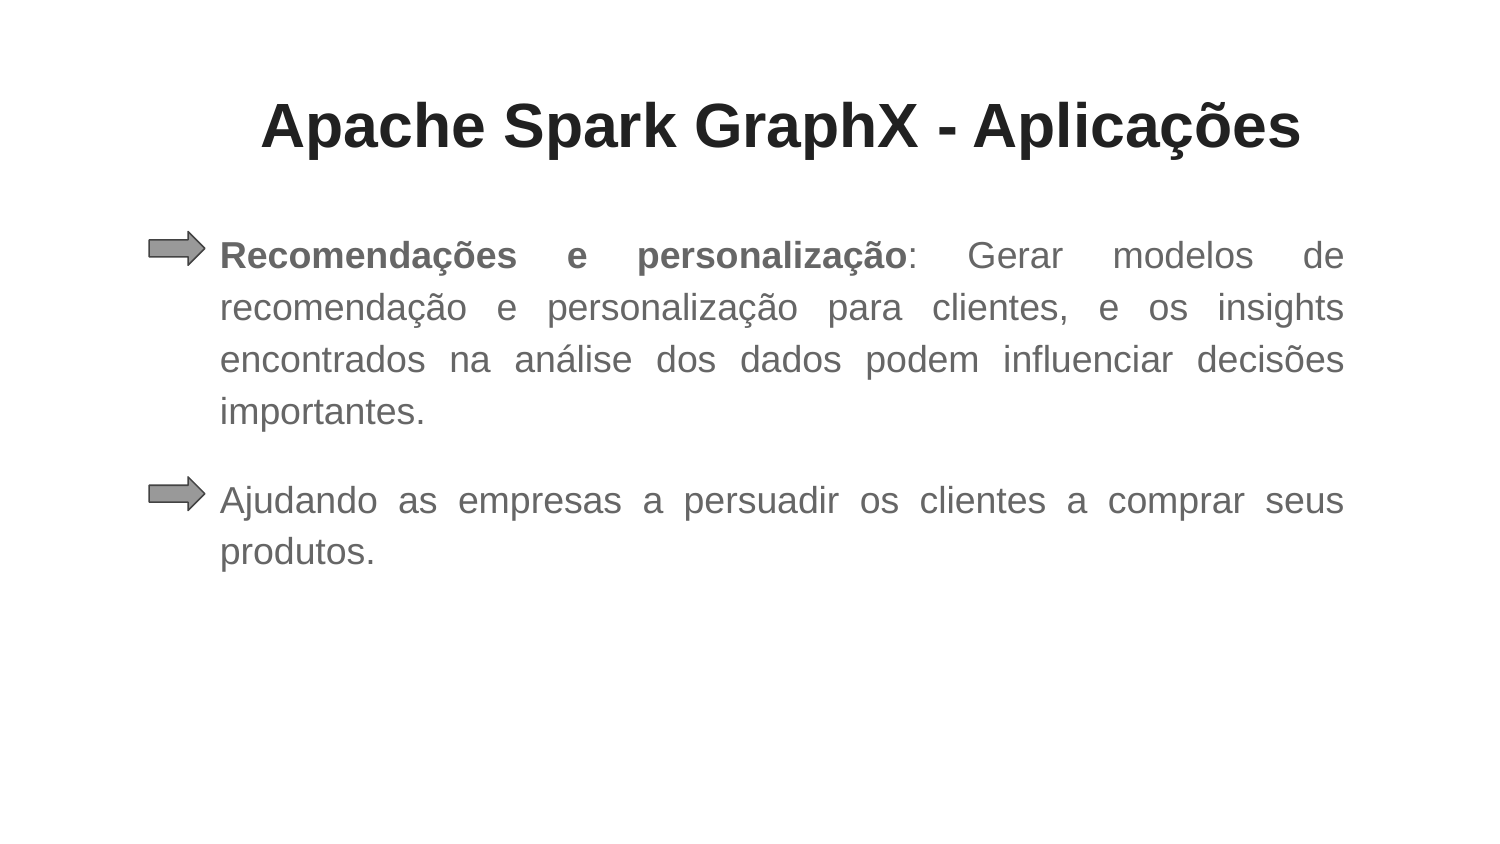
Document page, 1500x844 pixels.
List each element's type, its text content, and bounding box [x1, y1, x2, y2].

text_box [149, 231, 205, 266]
list Recomendações e personalização: Gerar modelos de recomendação e personalização para clientes, e os insights encontrados na análise dos dados podem influenciar decisões importantes. Ajudando as empresas a persuadir os clientes a comprar seus produtos. [204, 209, 1360, 716]
text_box [149, 476, 205, 511]
title Apache Spark GraphX - Aplicações [172, 69, 1392, 210]
